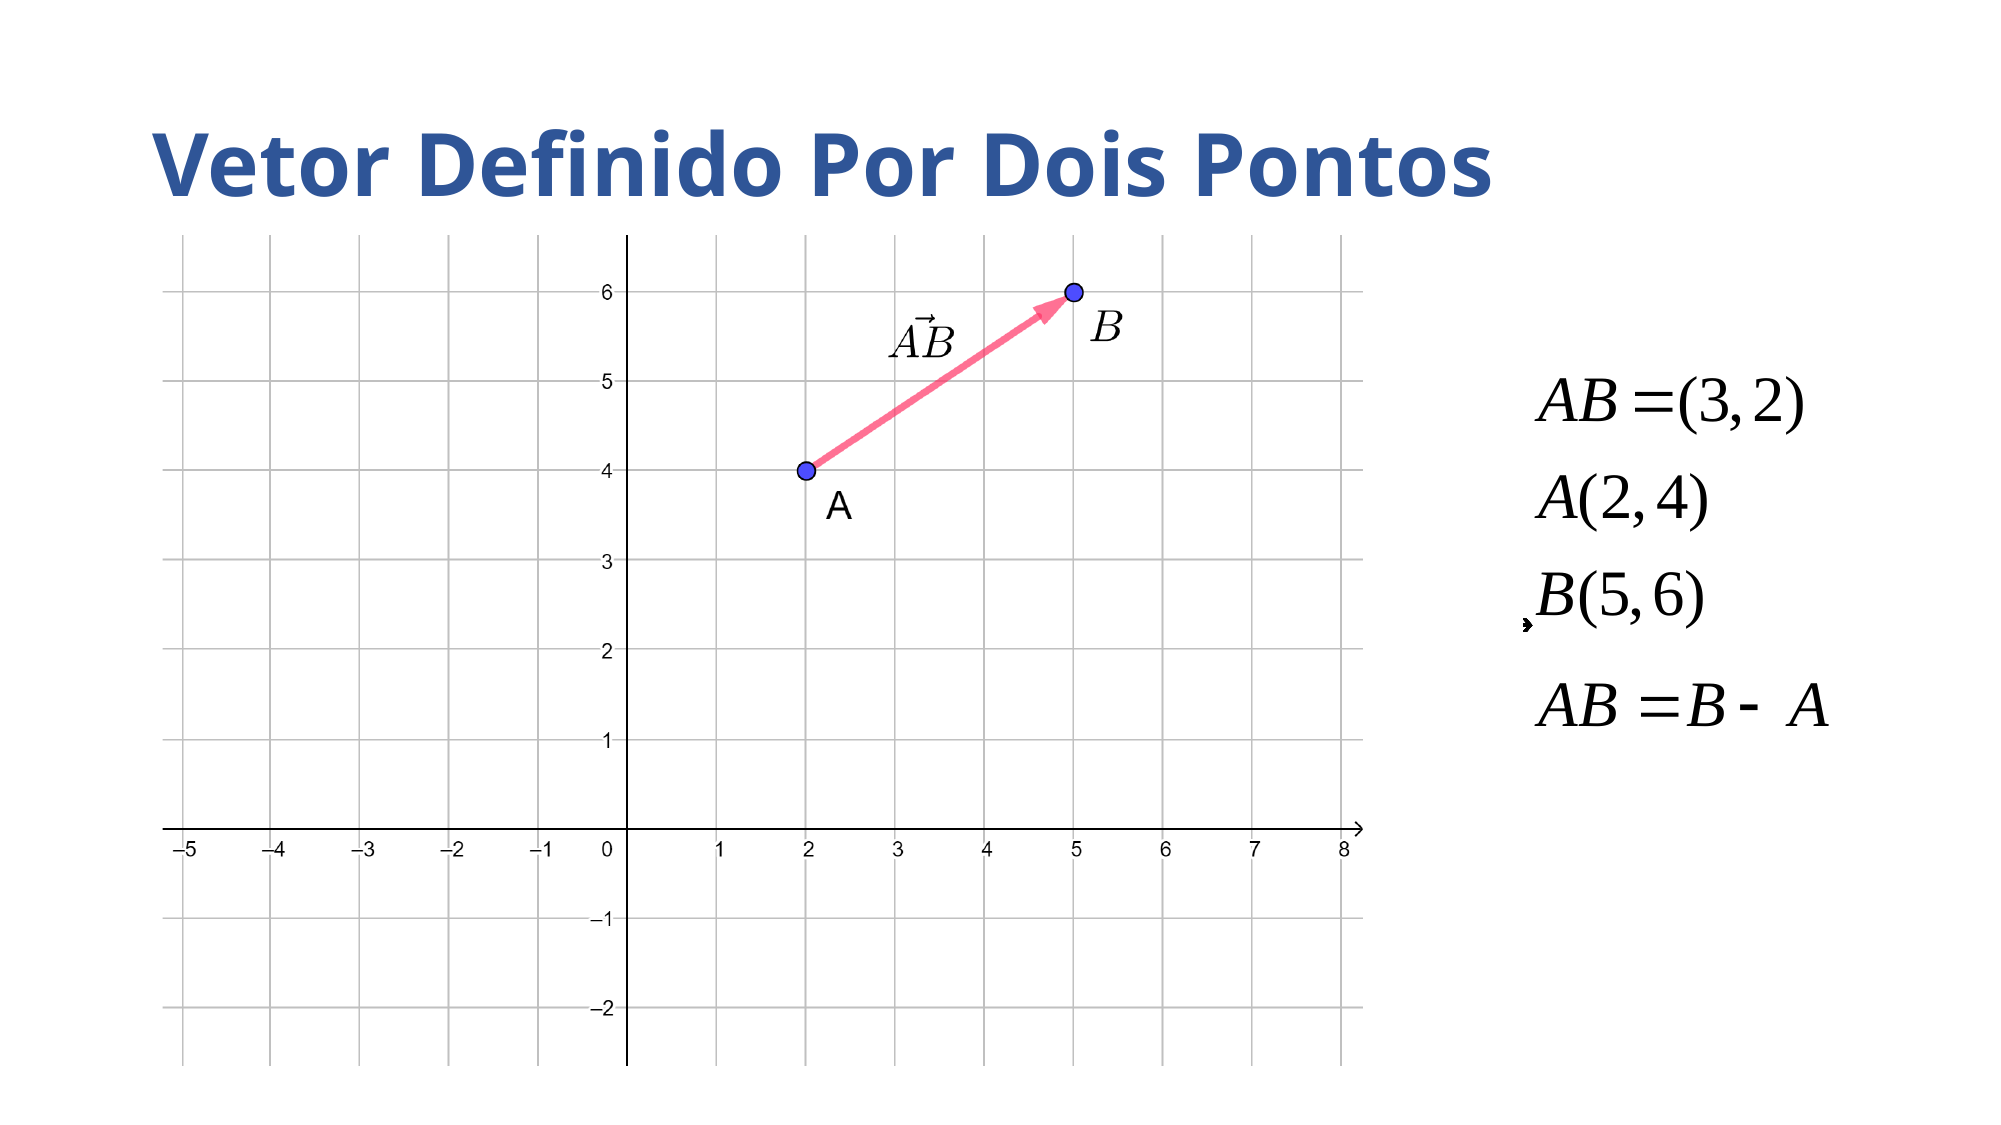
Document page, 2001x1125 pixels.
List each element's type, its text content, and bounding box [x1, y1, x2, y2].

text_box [1523, 342, 1838, 743]
title Vetor Definido Por Dois Pontos [137, 59, 1863, 278]
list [162, 235, 1429, 1066]
